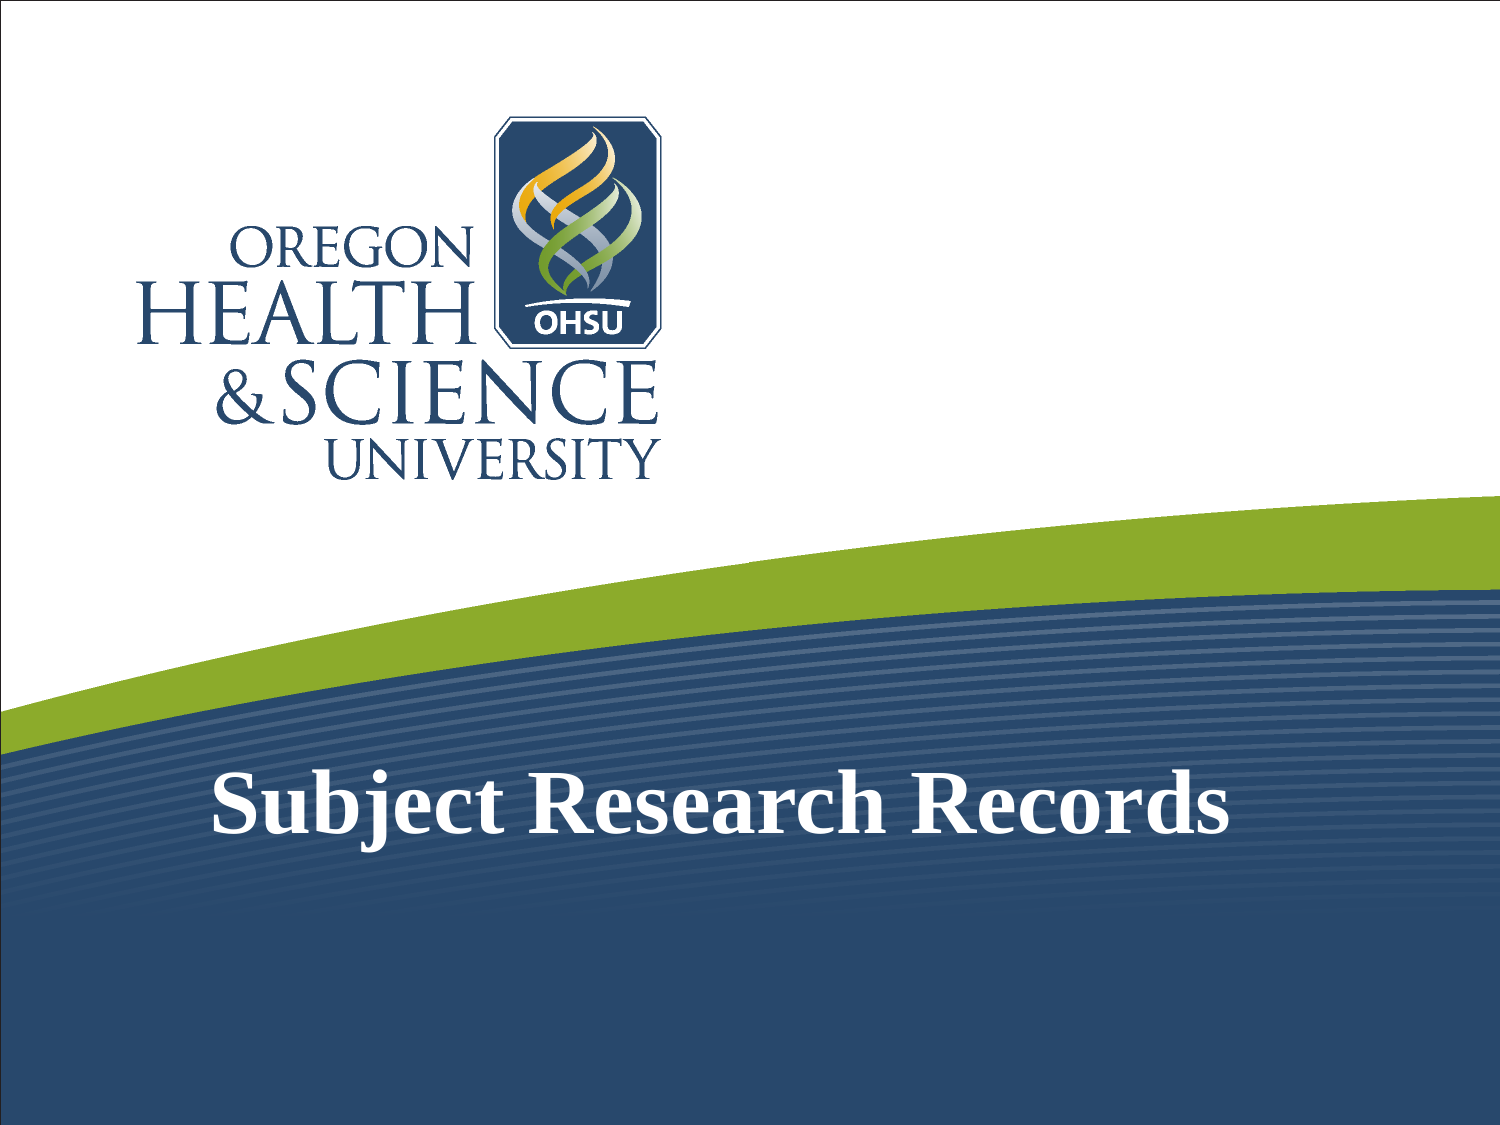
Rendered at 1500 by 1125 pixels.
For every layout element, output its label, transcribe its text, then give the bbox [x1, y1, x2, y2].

title Subject Research Records [194, 733, 1320, 863]
picture [0, 0, 1500, 1125]
